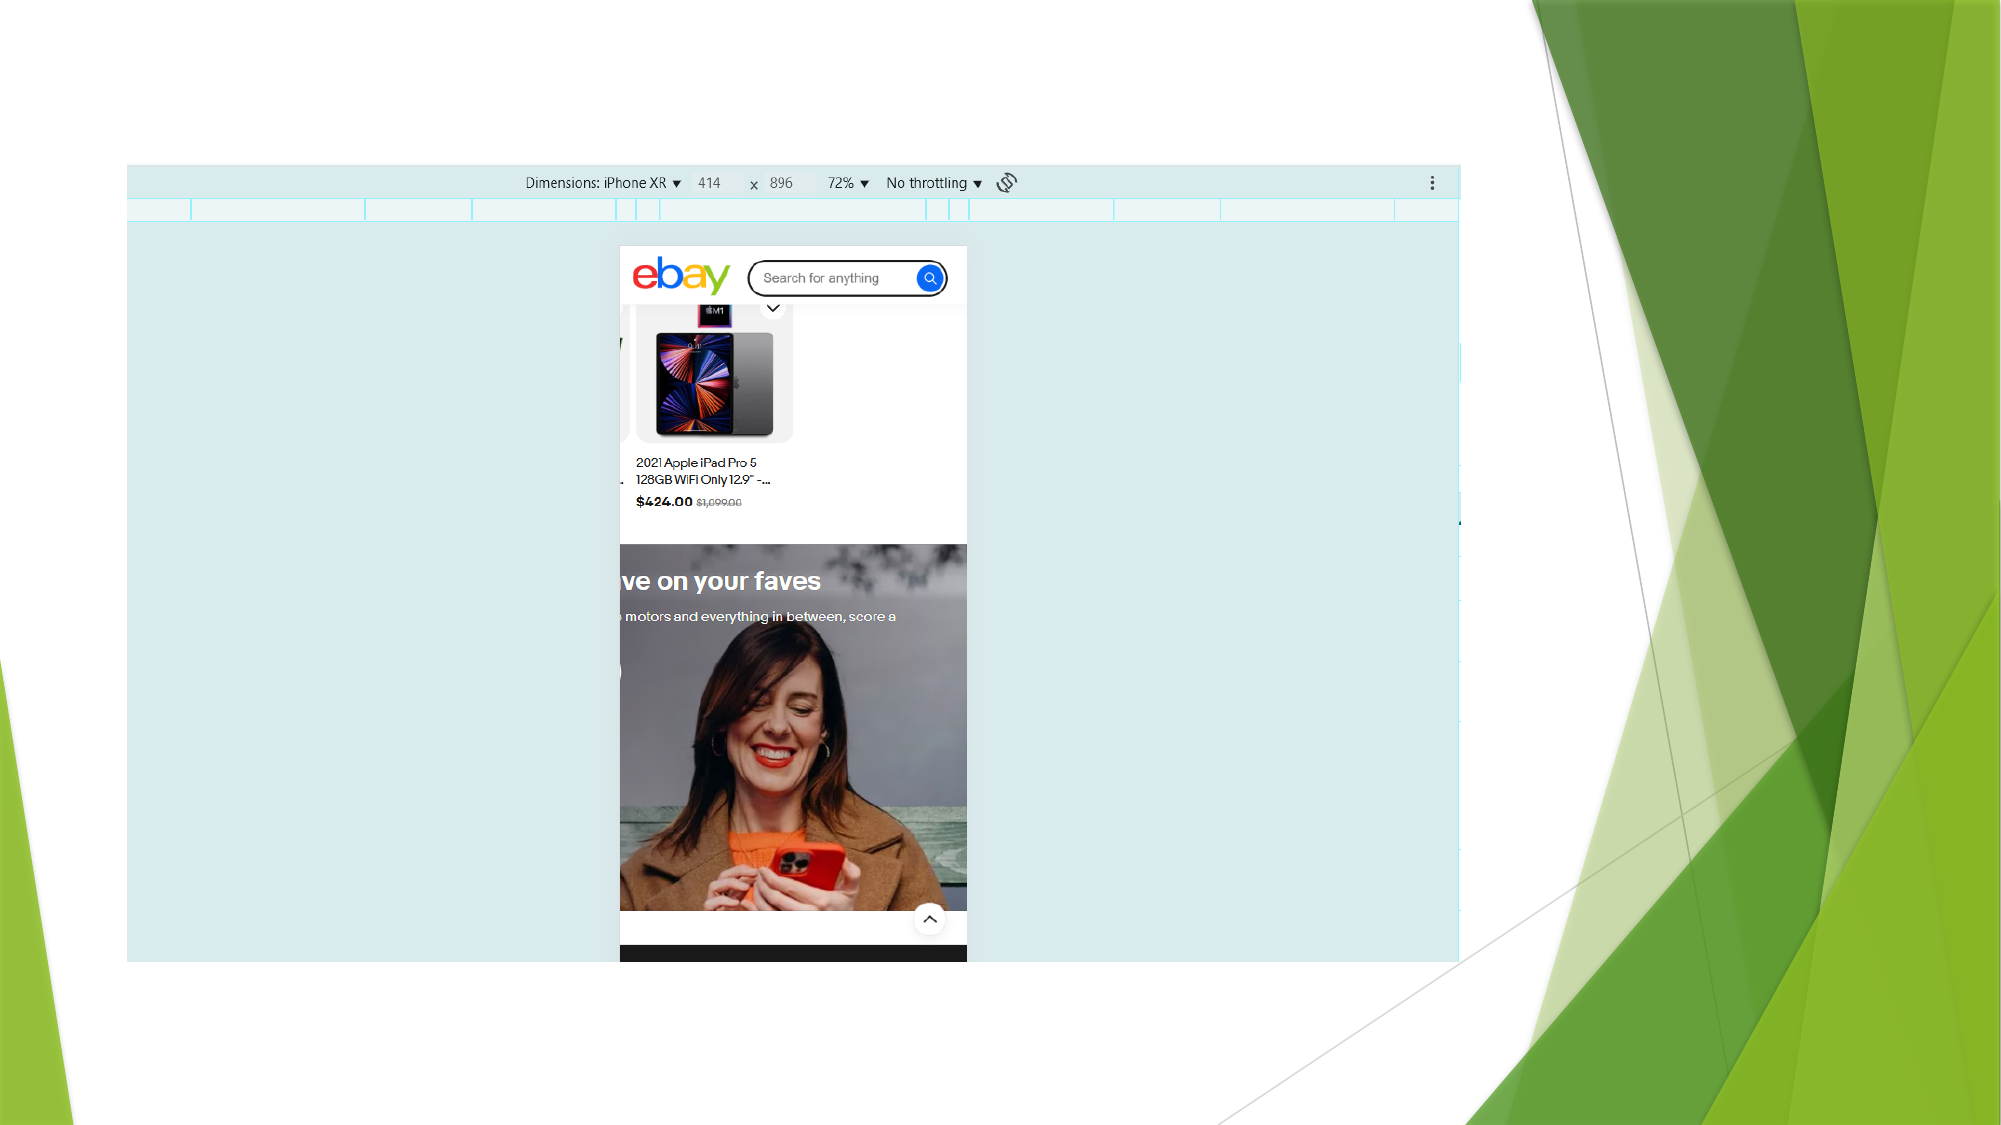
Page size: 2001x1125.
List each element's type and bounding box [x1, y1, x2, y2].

picture [126, 163, 1461, 962]
